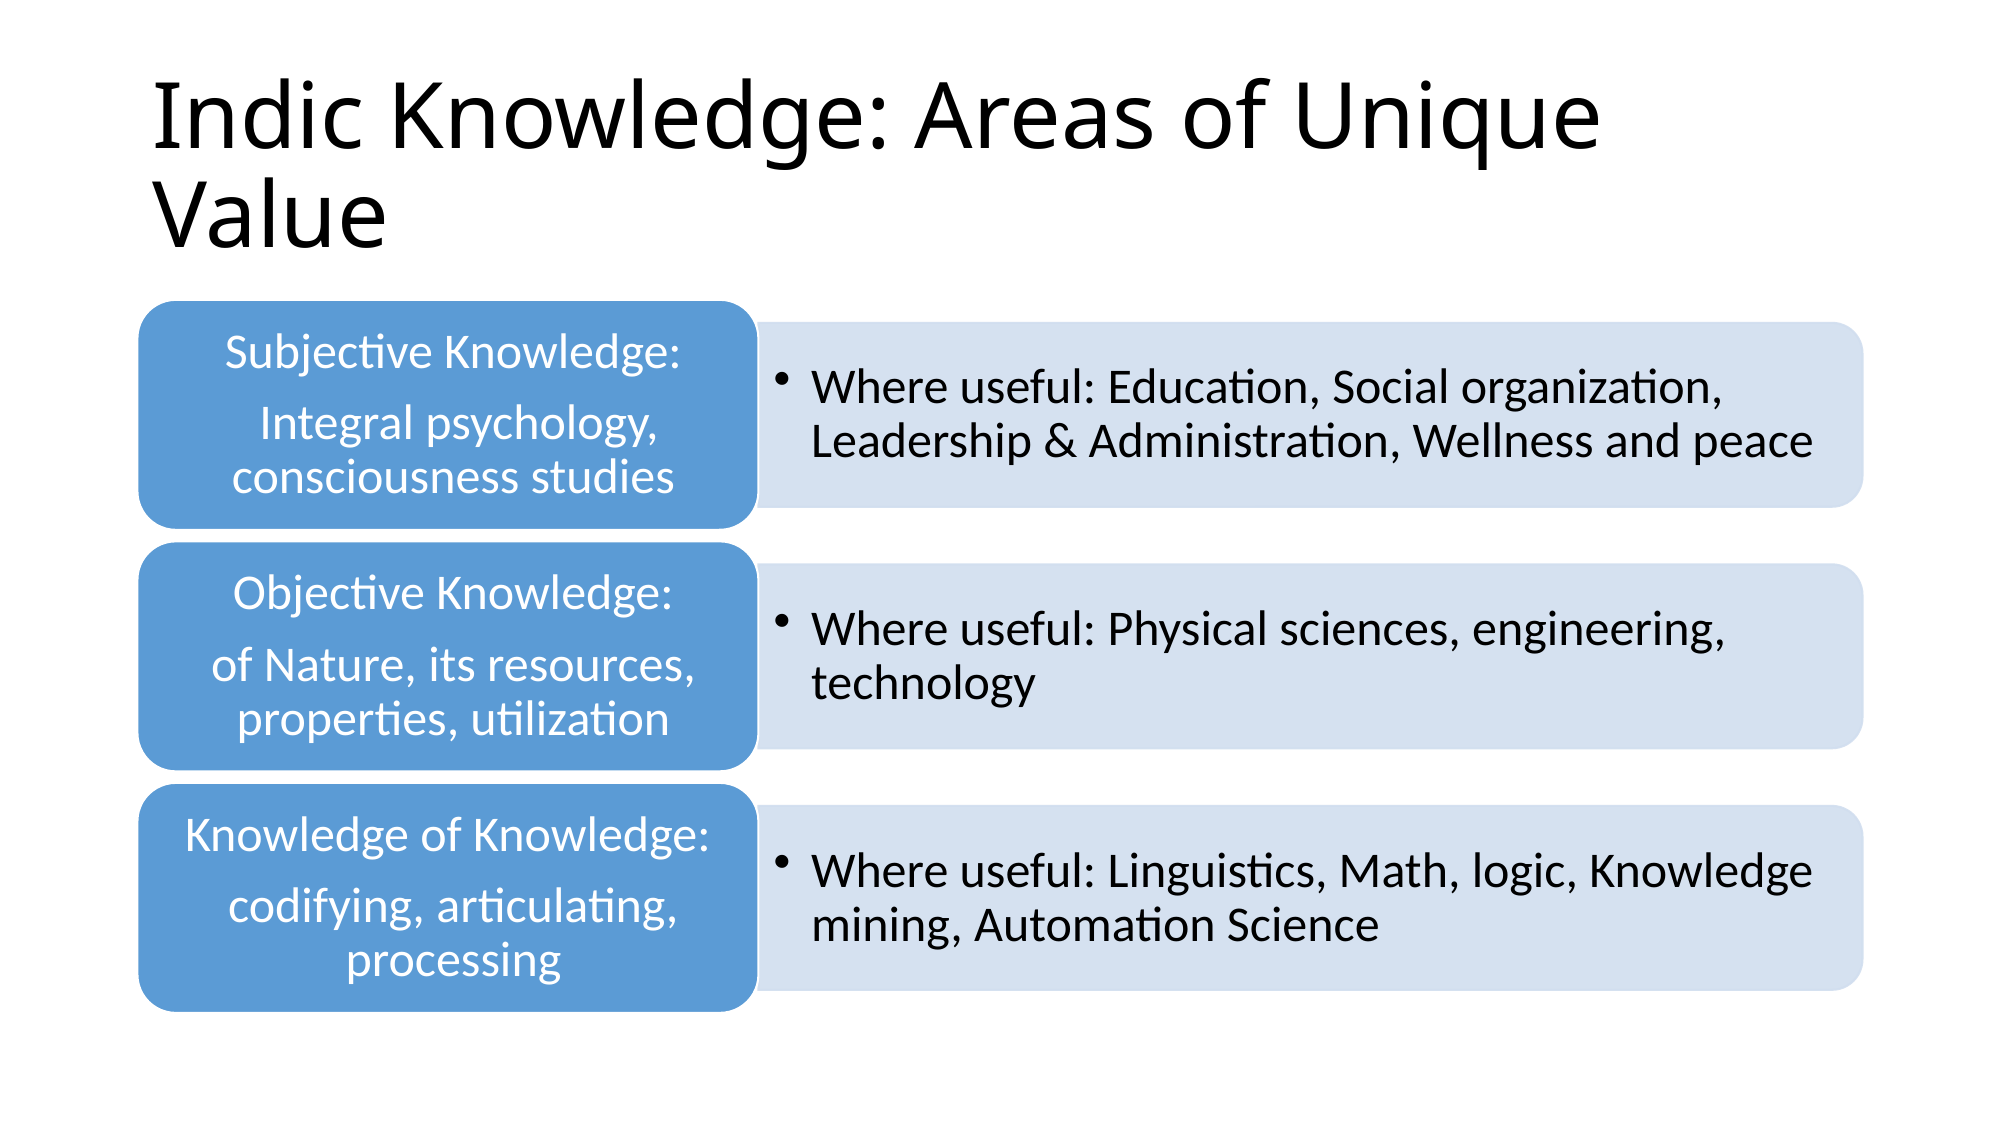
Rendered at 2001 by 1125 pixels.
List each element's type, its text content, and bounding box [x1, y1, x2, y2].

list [137, 299, 1863, 1014]
title Indic Knowledge: Areas of Unique Value [137, 59, 1863, 278]
